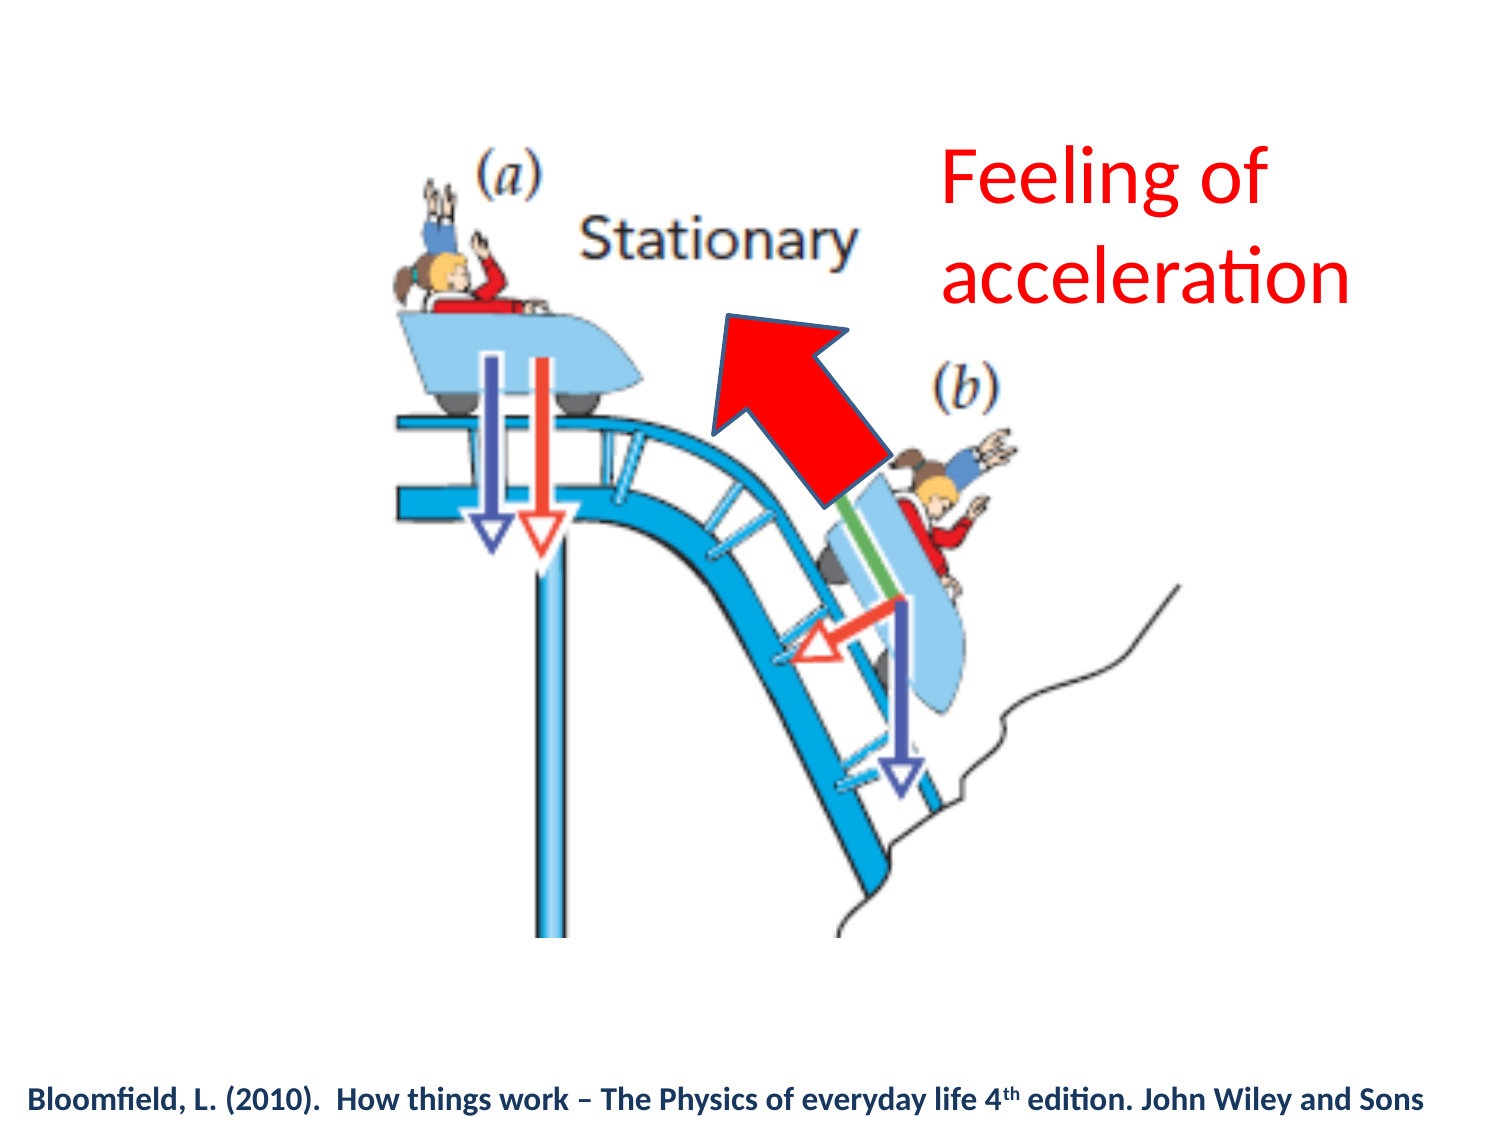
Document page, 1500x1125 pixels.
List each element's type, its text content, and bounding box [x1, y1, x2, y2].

text_box Bloomfield, L. (2010). How things work – The Physics of everyday life 4th edition. John Wiley and Sons [12, 1069, 1463, 1125]
picture [199, 74, 1391, 938]
